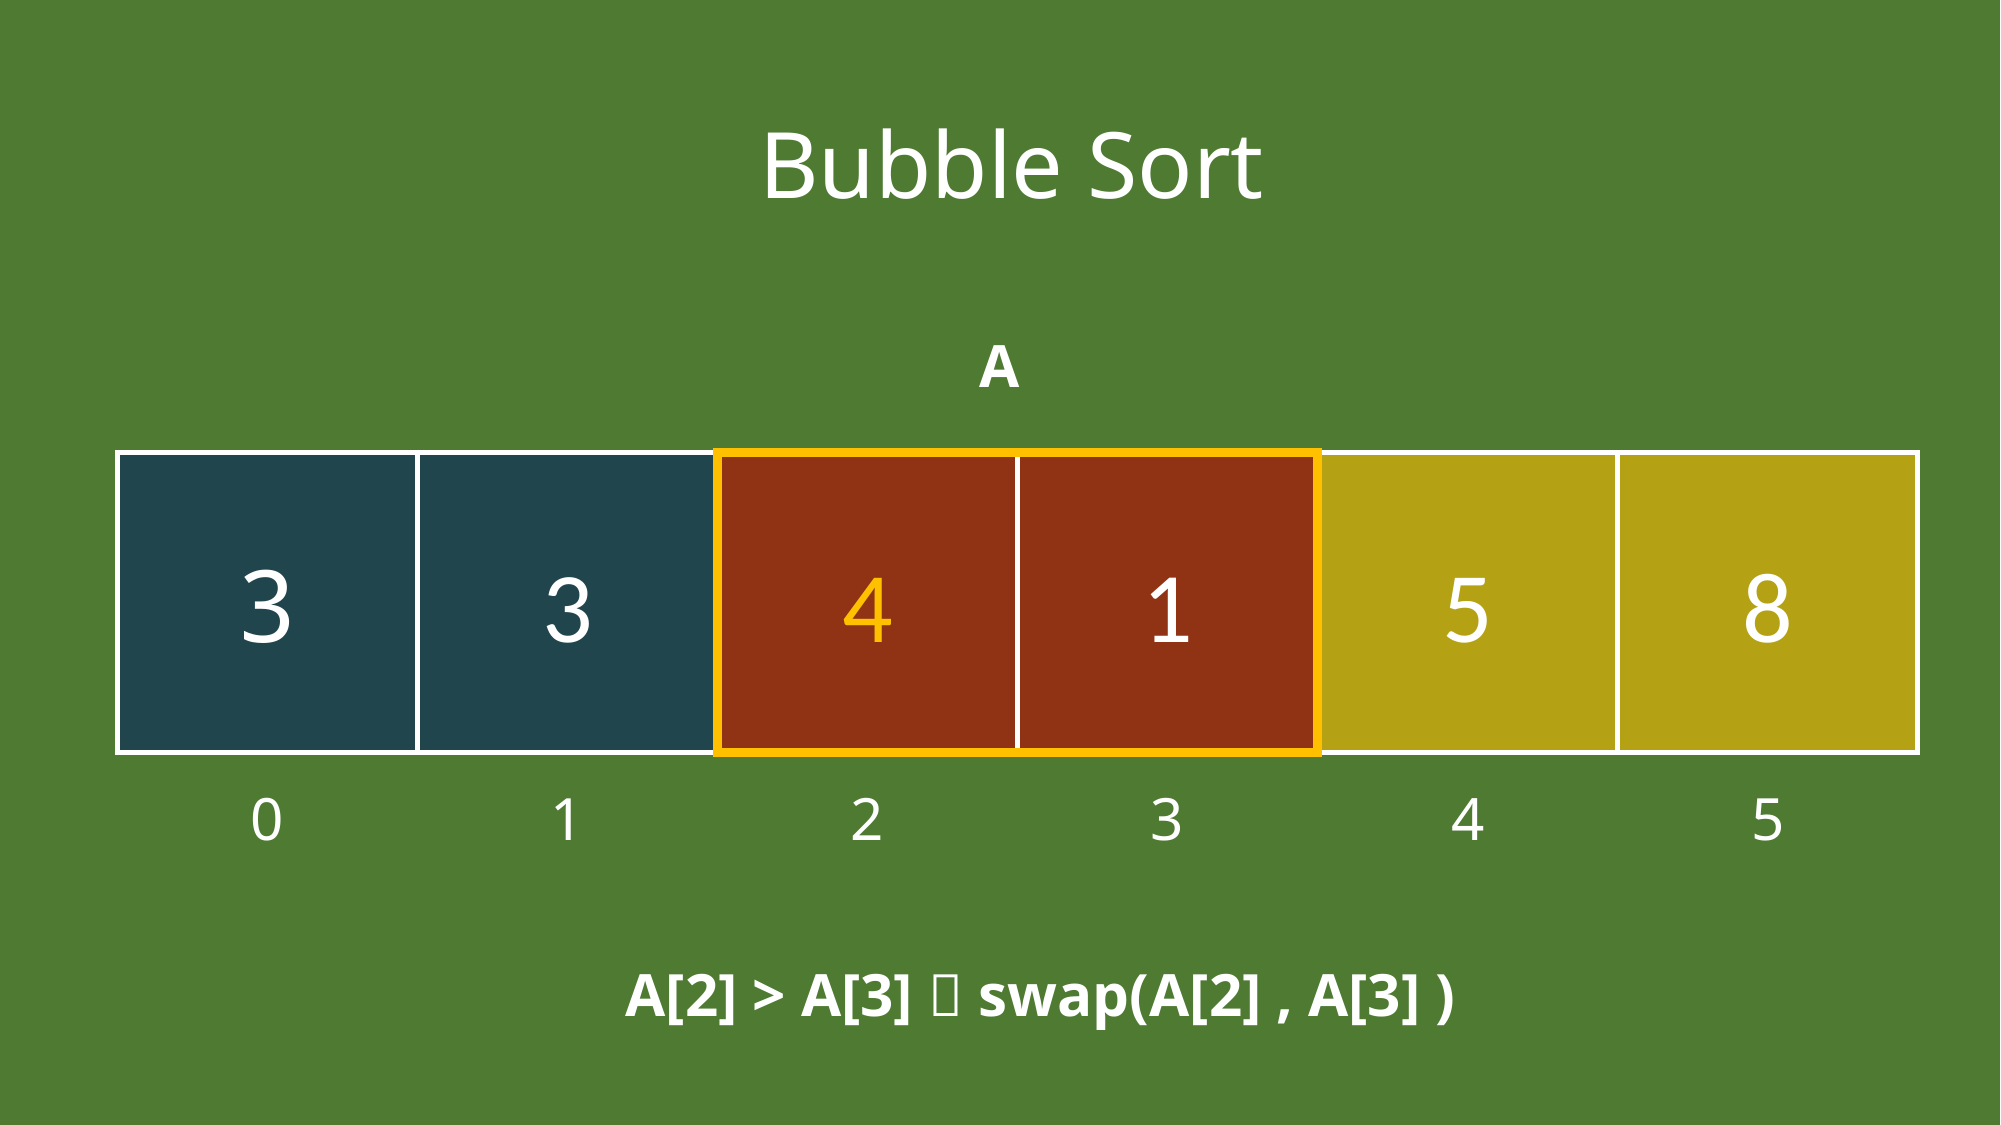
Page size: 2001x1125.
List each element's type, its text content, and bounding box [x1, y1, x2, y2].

text_box 4 [1436, 774, 1500, 860]
text_box 2 [835, 774, 899, 860]
text_box [716, 451, 1318, 753]
text_box 0 [236, 774, 299, 860]
title Bubble Sort [137, 59, 1863, 278]
text_box 3 [116, 451, 416, 753]
text_box 3 [1136, 774, 1199, 860]
text_box A[2] > A[3]  swap(A[2] , A[3] ) [610, 950, 1471, 1036]
text_box 3 [416, 451, 716, 753]
text_box 8 [1616, 451, 1918, 753]
text_box A [964, 322, 1035, 407]
text_box 5 [1737, 774, 1800, 860]
text_box 1 [536, 774, 599, 860]
text_box 5 [1318, 451, 1616, 753]
